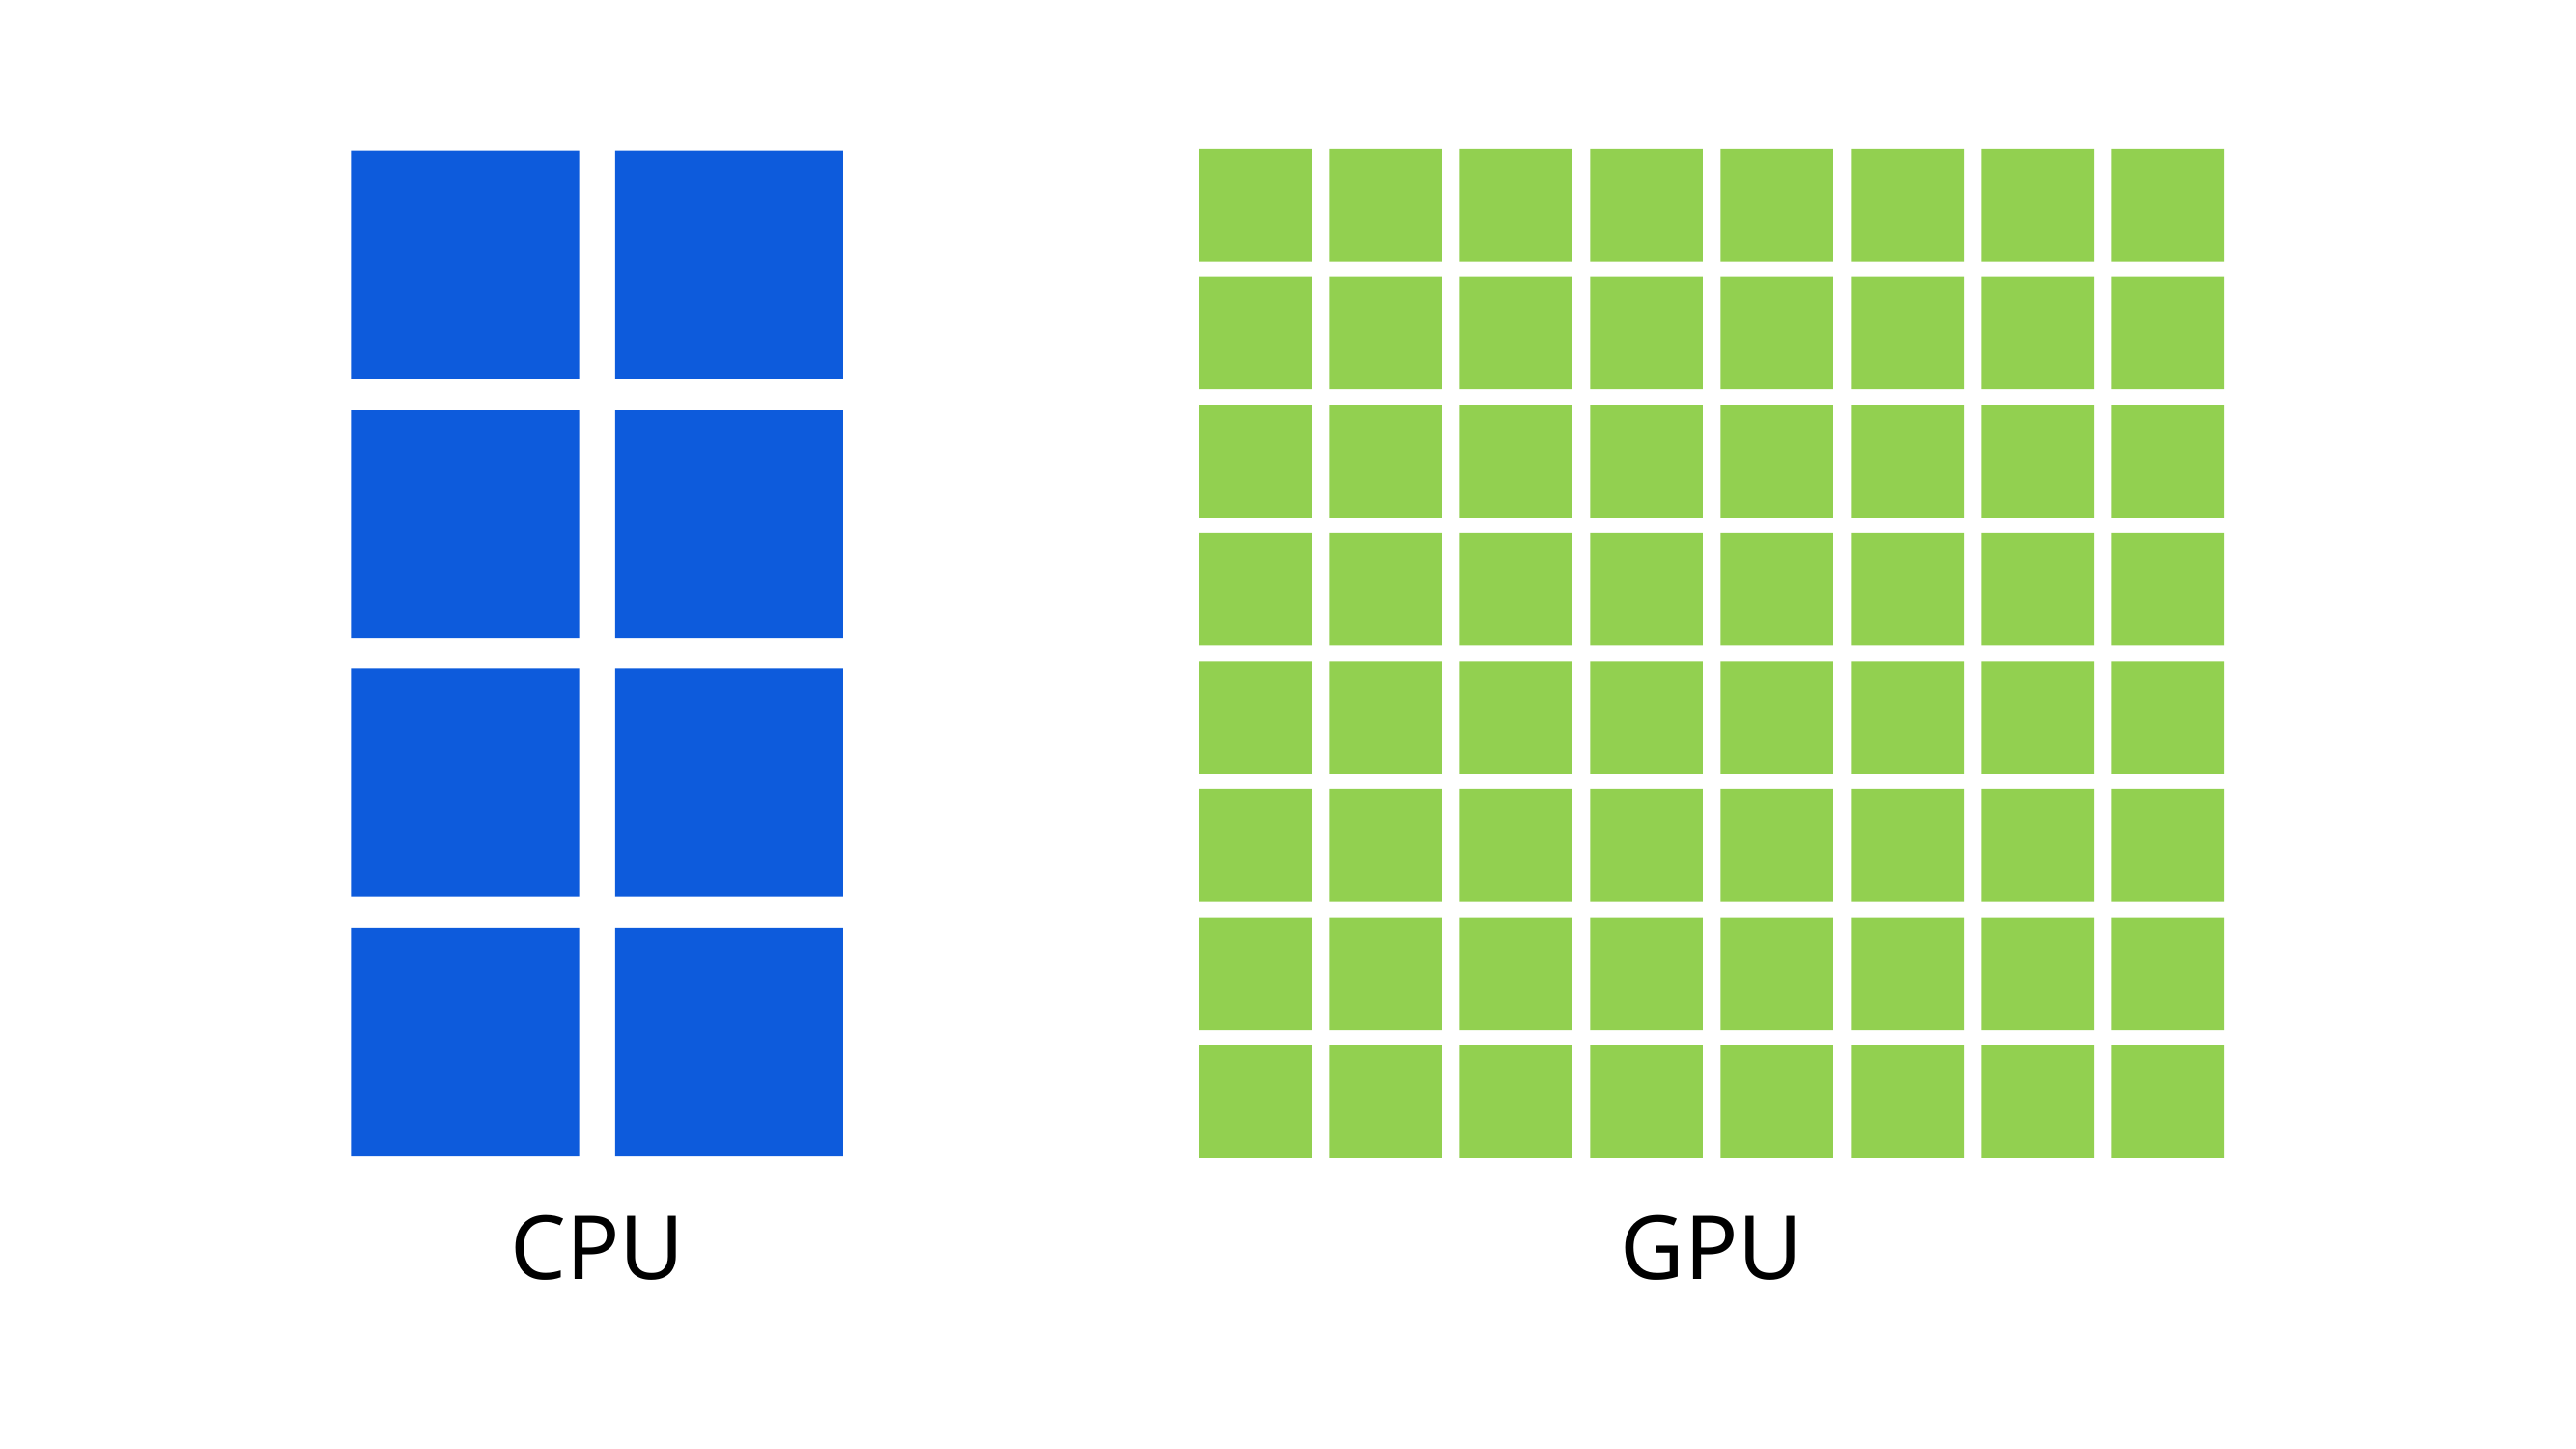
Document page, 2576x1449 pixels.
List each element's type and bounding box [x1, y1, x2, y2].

text_box [351, 148, 2225, 1301]
